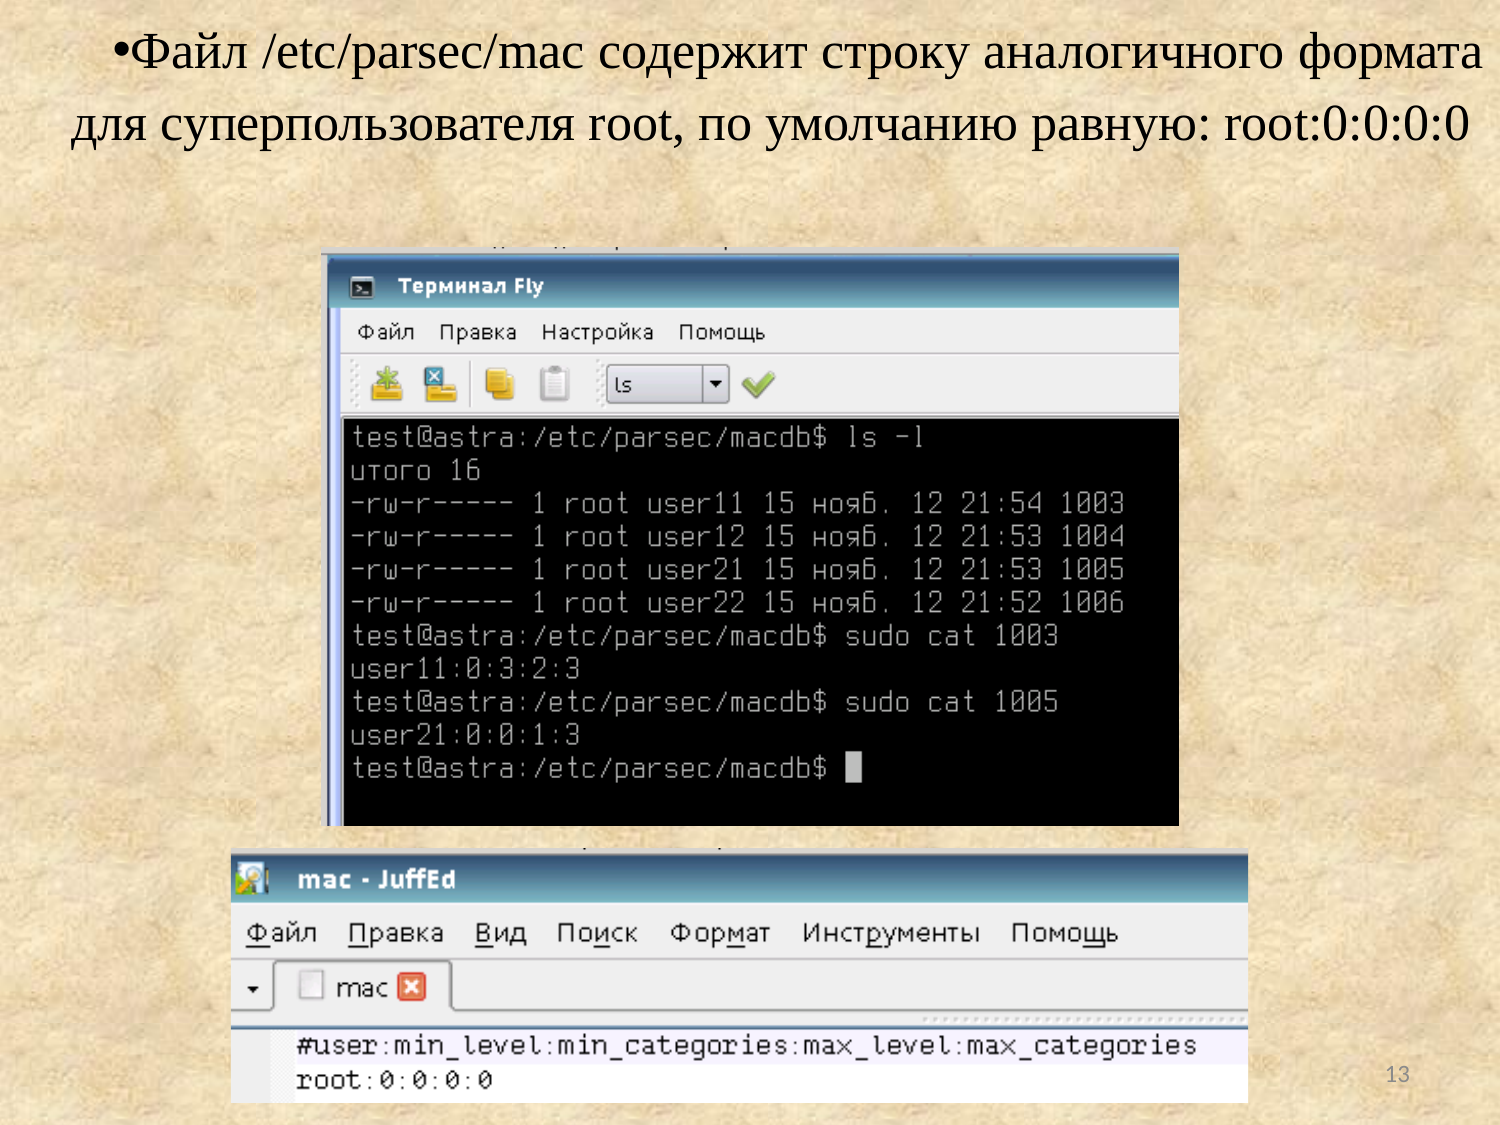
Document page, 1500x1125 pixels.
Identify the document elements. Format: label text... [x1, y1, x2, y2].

slide_number 13 [1252, 1042, 1425, 1103]
picture [0, 847, 1500, 1125]
list Файл /etc/parsec/mас содержит строку аналогичного формата для суперпользователя root, по умолчанию равную: root:0:0:0:0 [0, 0, 1500, 1006]
picture [320, 247, 1180, 826]
